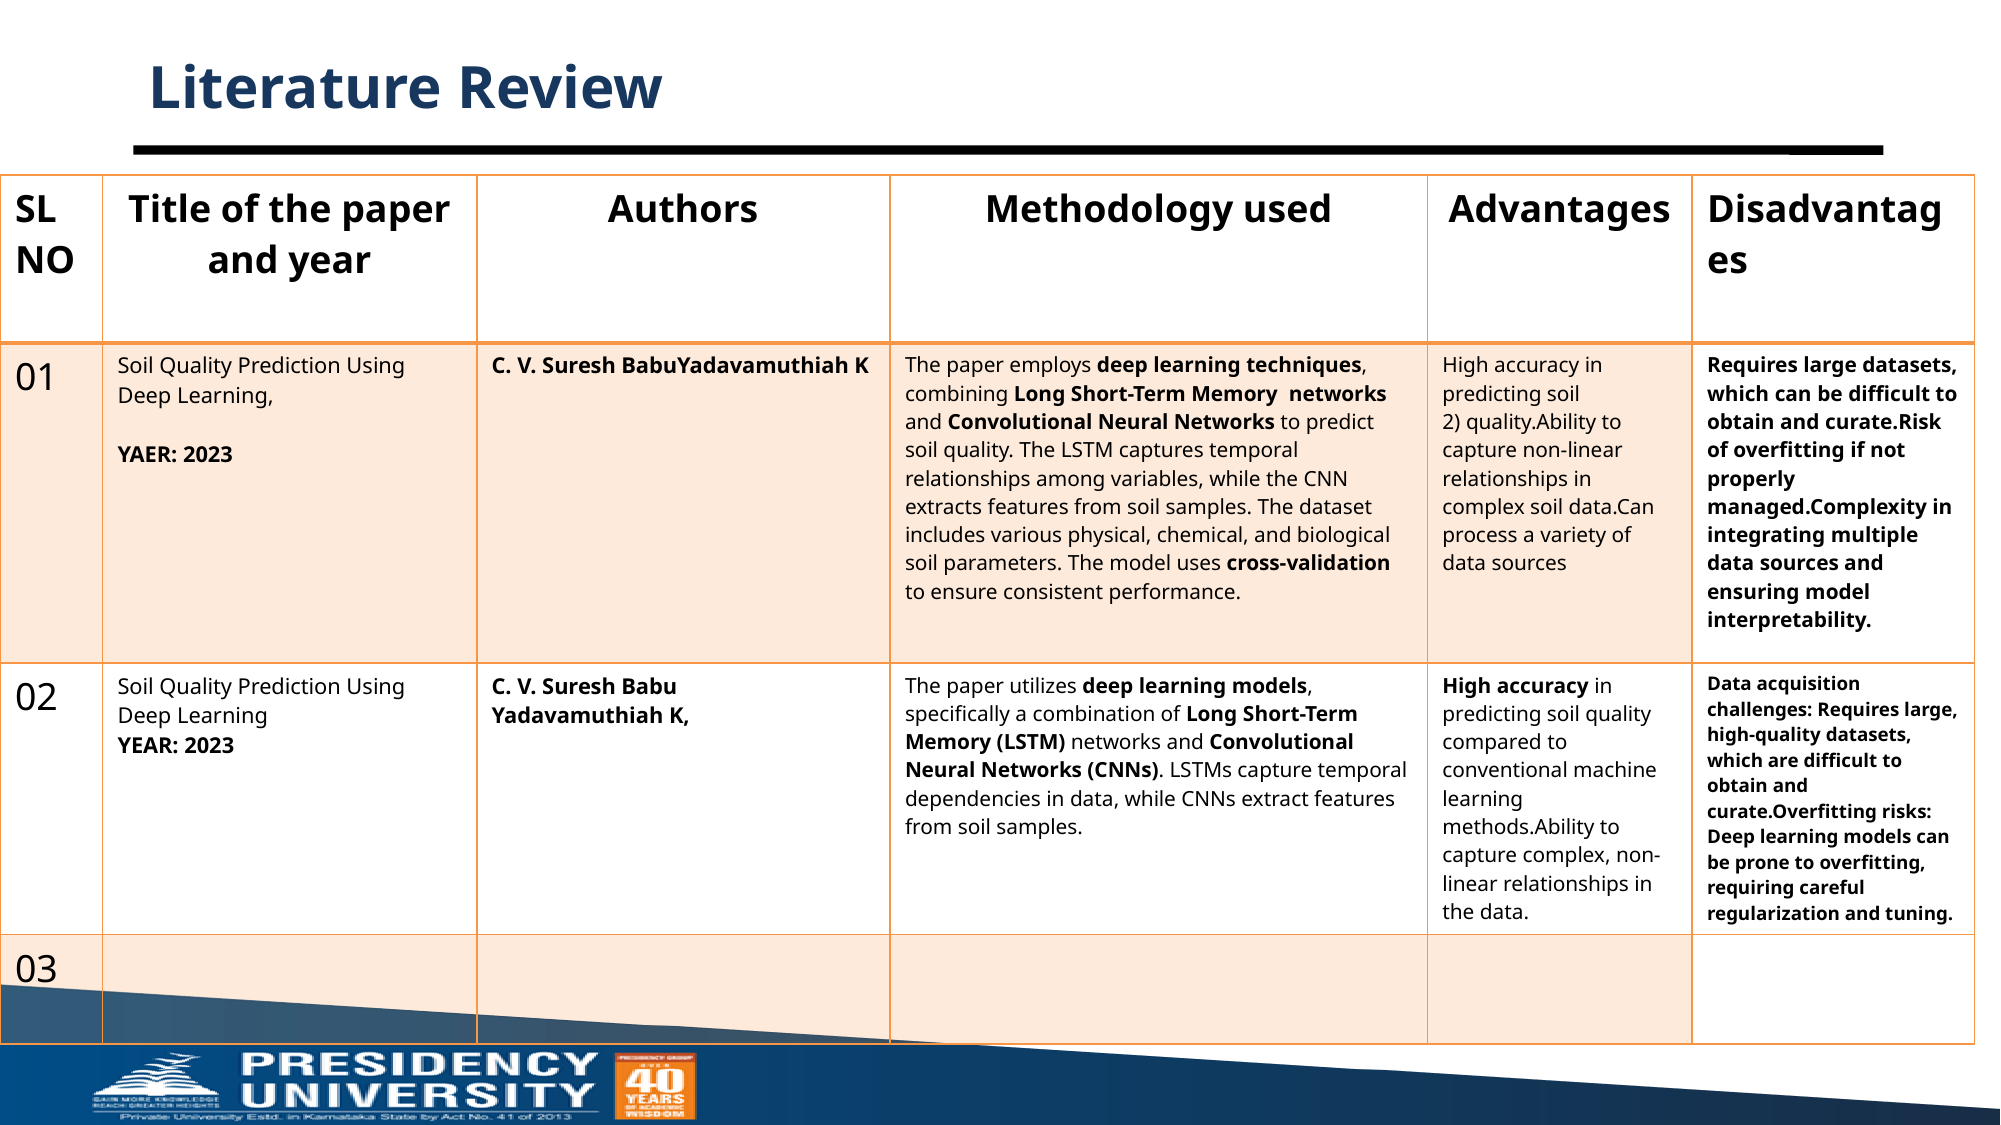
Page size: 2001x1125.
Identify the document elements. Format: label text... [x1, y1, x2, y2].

table_header Methodology used [891, 176, 1427, 341]
title Literature Review [133, 45, 1884, 125]
table_cell [1693, 935, 1974, 1043]
table_cell 03 [1, 935, 102, 1043]
table_cell Soil Quality Prediction Using Deep Learning, YAER: 2023 [103, 345, 476, 662]
table_cell Requires large datasets, which can be difficult to obtain and curate.Risk of overfitting if not properly managed.Complexity in integrating multiple data sources and ensuring model interpretability. [1693, 345, 1974, 662]
table_cell High accuracy in predicting soil 2) quality.Ability to capture non-linear relationships in complex soil data.Can process a variety of data sources [1428, 345, 1691, 662]
table_header Disadvantages [1693, 176, 1974, 341]
table_cell High accuracy in predicting soil quality compared to conventional machine learning methods.Ability to capture complex, non-linear relationships in the data. [1428, 664, 1691, 934]
table_header Advantages [1428, 176, 1691, 341]
table_cell The paper employs deep learning techniques, combining Long Short-Term Memory networks and Convolutional Neural Networks to predict soil quality. The LSTM captures temporal relationships among variables, while the CNN extracts features from soil samples. The dataset includes various physical, chemical, and biological soil parameters. The model uses cross-validation to ensure consistent performance. [891, 345, 1427, 662]
table_cell [103, 935, 476, 1043]
table_cell 02 [1, 664, 102, 934]
table_cell Data acquisition challenges: Requires large, high-quality datasets, which are difficult to obtain and curate.Overfitting risks: Deep learning models can be prone to overfitting, requiring careful regularization and tuning. [1693, 664, 1974, 934]
table_cell The paper utilizes deep learning models, specifically a combination of Long Short-Term Memory (LSTM) networks and Convolutional Neural Networks (CNNs). LSTMs capture temporal dependencies in data, while CNNs extract features from soil samples. [891, 664, 1427, 934]
table_header SL NO [1, 176, 102, 341]
table_header Authors [478, 176, 889, 341]
table_cell C. V. Suresh Babu Yadavamuthiah K, [478, 664, 889, 934]
table_cell C. V. Suresh BabuYadavamuthiah K [478, 345, 889, 662]
table_cell 01 [1, 345, 102, 662]
table_header Title of the paper and year [103, 176, 476, 341]
table_cell Soil Quality Prediction Using Deep Learning YEAR: 2023 [103, 664, 476, 934]
picture [0, 982, 2000, 1125]
table_cell [1428, 935, 1691, 1043]
table_cell [891, 935, 1427, 1043]
table_cell [478, 935, 889, 1043]
